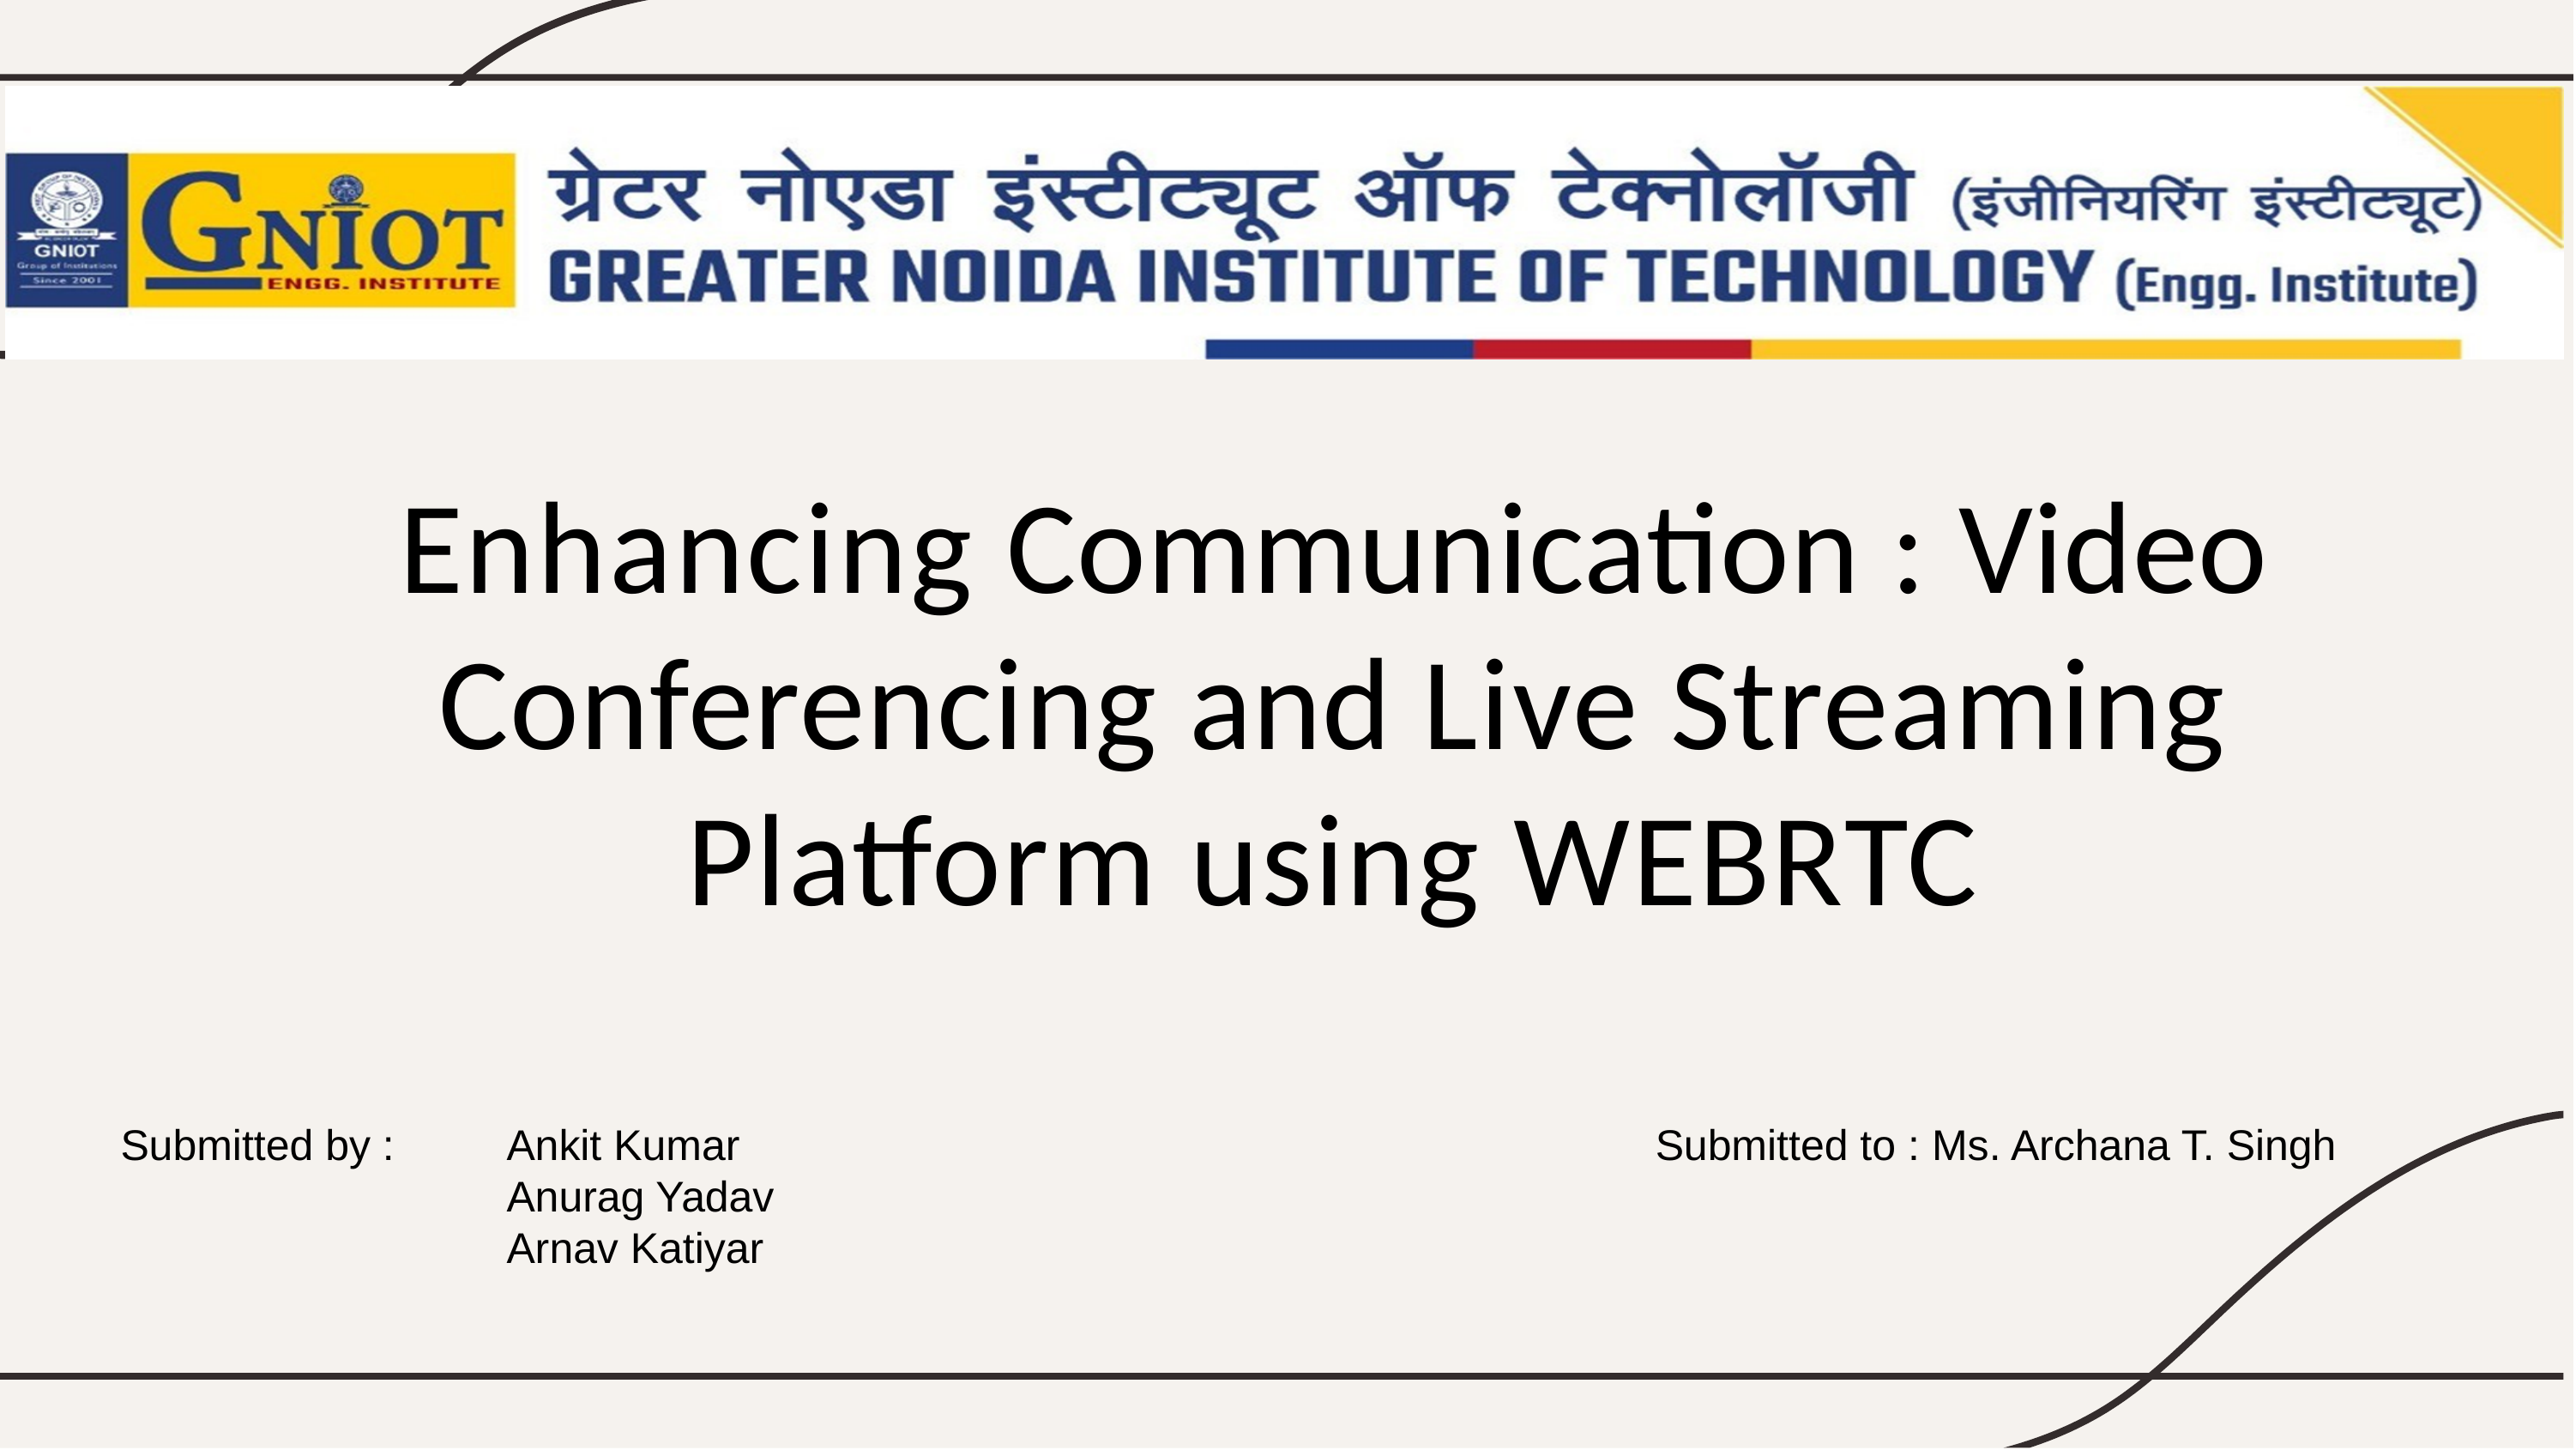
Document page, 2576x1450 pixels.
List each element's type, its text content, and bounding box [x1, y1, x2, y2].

text_box [0, 0, 2573, 85]
text_box [0, 1110, 2564, 1448]
text_box Submitted to : Ms. Archana T. Singh [1631, 1110, 2397, 1175]
picture [5, 85, 2564, 359]
text_box Submitted by : Ankit Kumar Anurag Yadav Arnav Katiyar [107, 1110, 827, 1330]
title Enhancing Communication : Video Conferencing and Live Streaming Platform using WEBRTC [268, 466, 2397, 937]
